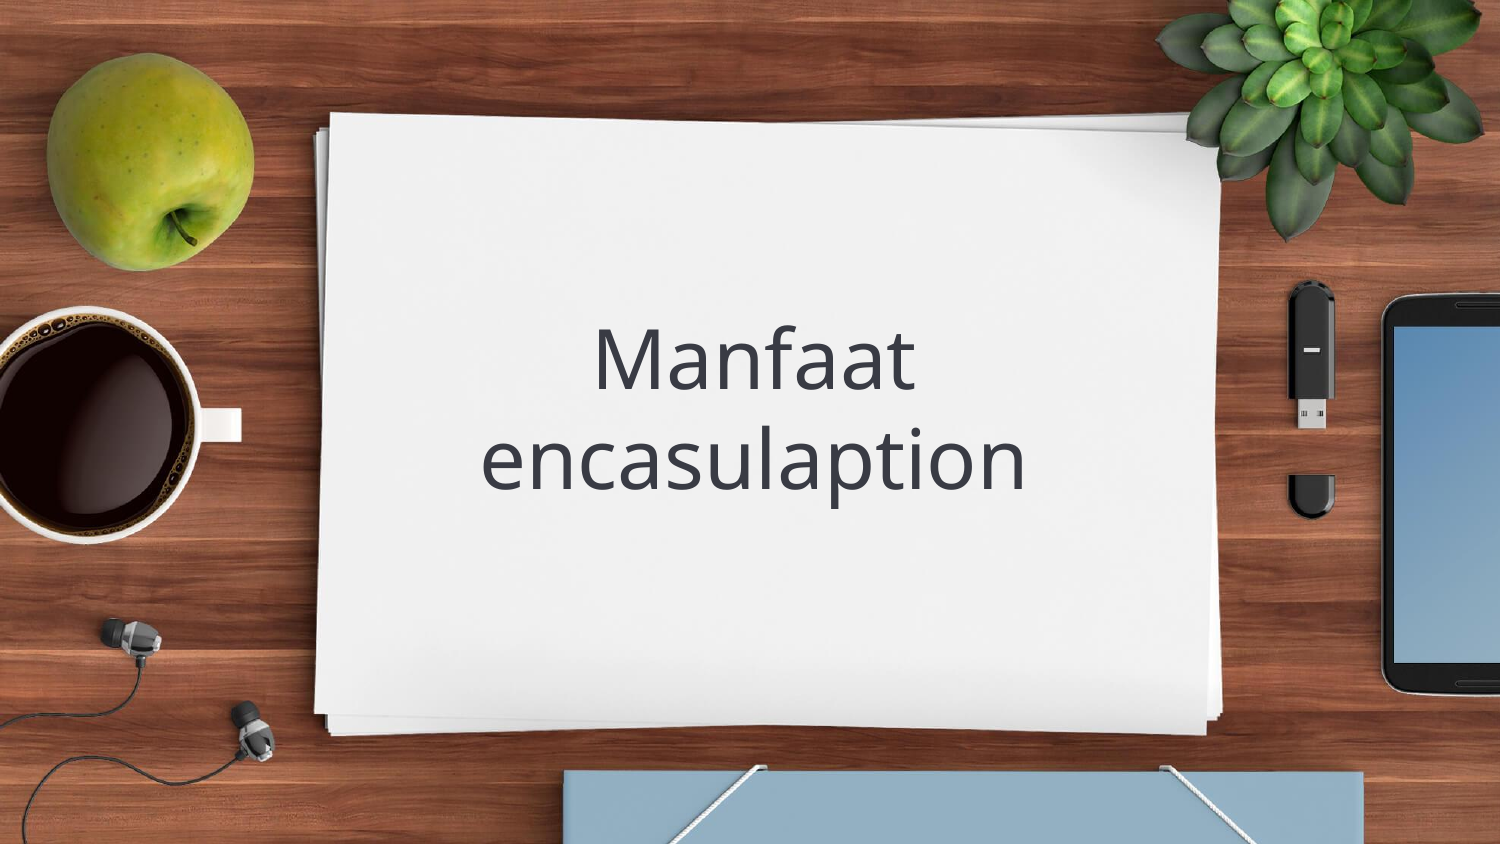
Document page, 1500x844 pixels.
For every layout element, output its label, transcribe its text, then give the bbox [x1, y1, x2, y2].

picture [0, 0, 1500, 844]
title Manfaat encasulaption [407, 315, 1102, 506]
